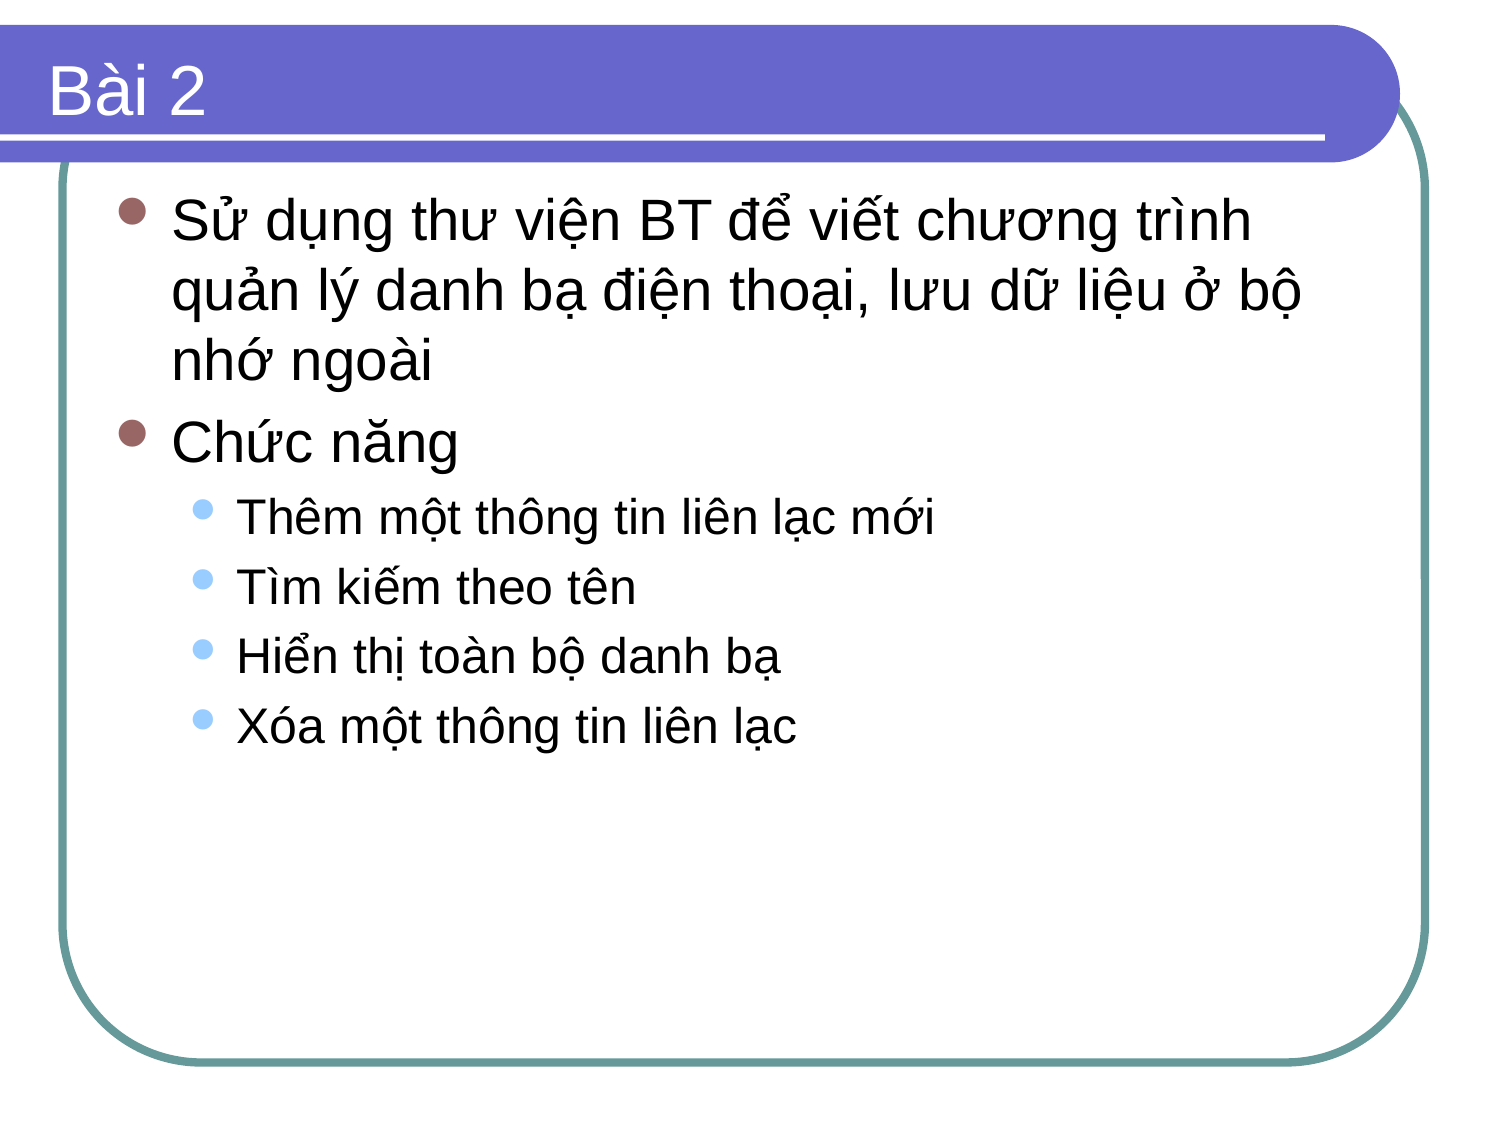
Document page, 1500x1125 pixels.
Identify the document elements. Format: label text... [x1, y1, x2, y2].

title Bài 2 [32, 37, 1347, 138]
list Sử dụng thư viện BT để viết chương trình quản lý danh bạ điện thoại, lưu dữ liệu ở bộ nhớ ngoài Chức năng Thêm một thông tin liên lạc mới Tìm kiếm theo tên Hiển thị toàn bộ danh bạ Xóa một thông tin liên lạc [99, 174, 1400, 1025]
